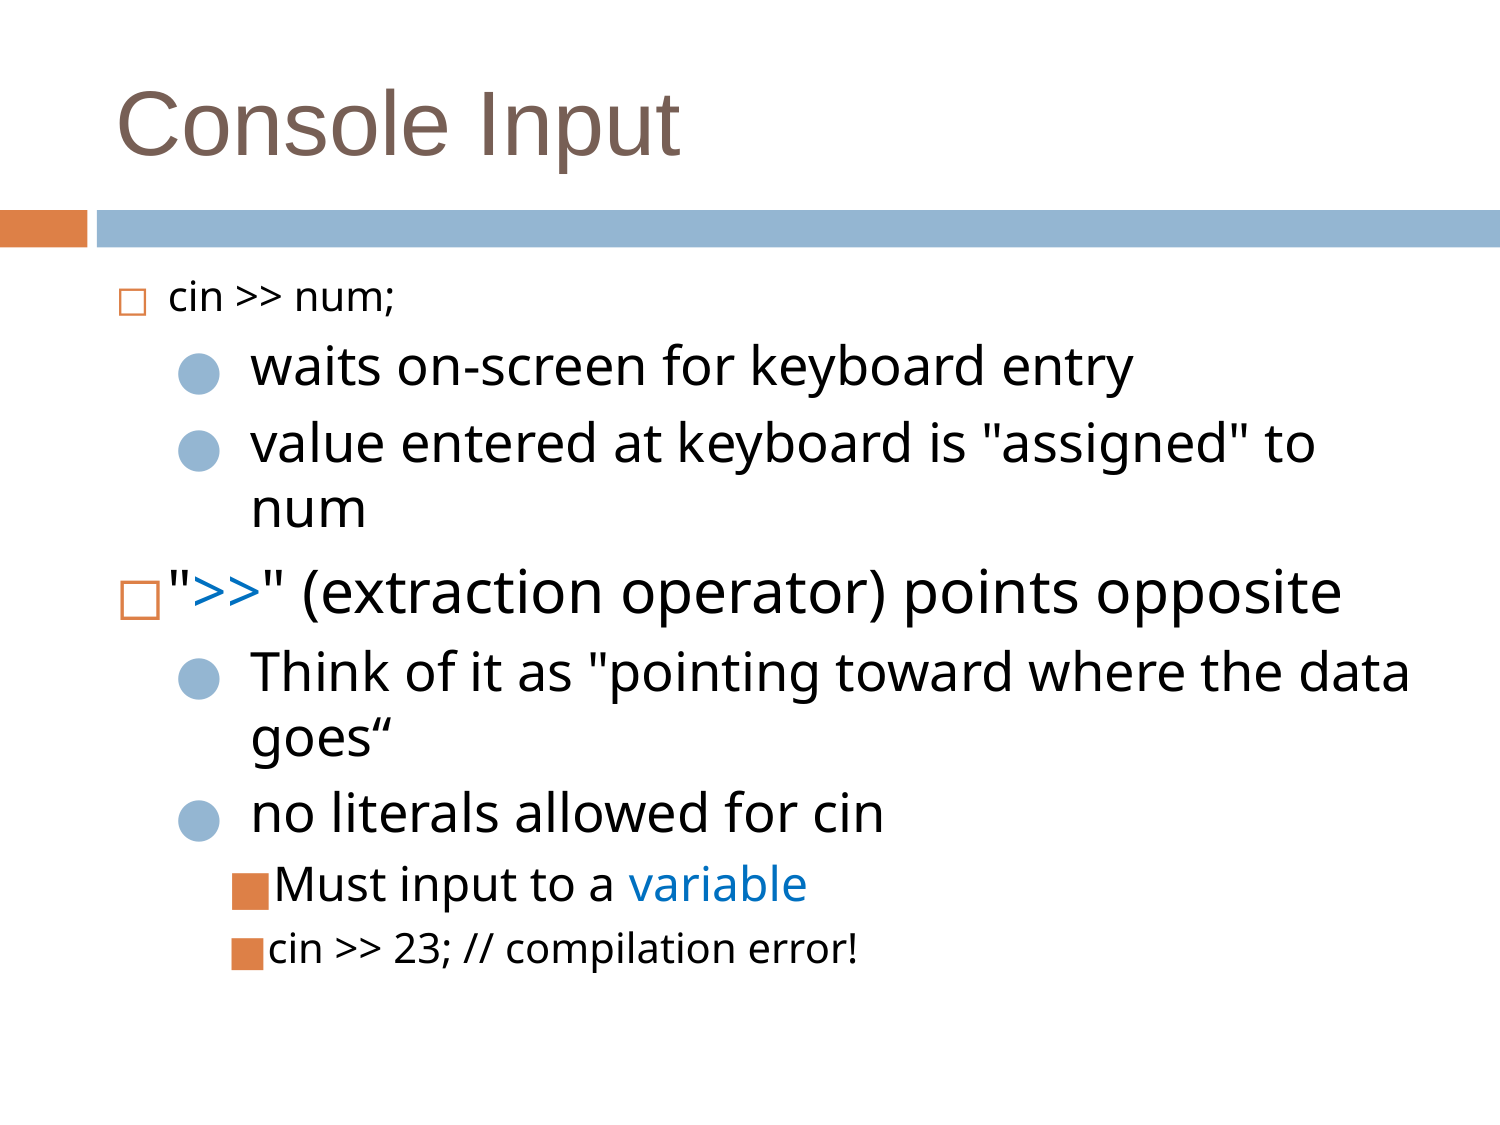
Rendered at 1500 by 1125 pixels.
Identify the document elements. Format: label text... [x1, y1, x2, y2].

list cin >> num; waits on-screen for keyboard entry value entered at keyboard is "assigned" to num ">>" (extraction operator) points opposite Think of it as "pointing toward where the data goes“ no literals allowed for cin Must input to a variable cin >> 23; // compilation error! [100, 262, 1438, 1118]
title Console Input [100, 37, 1438, 200]
